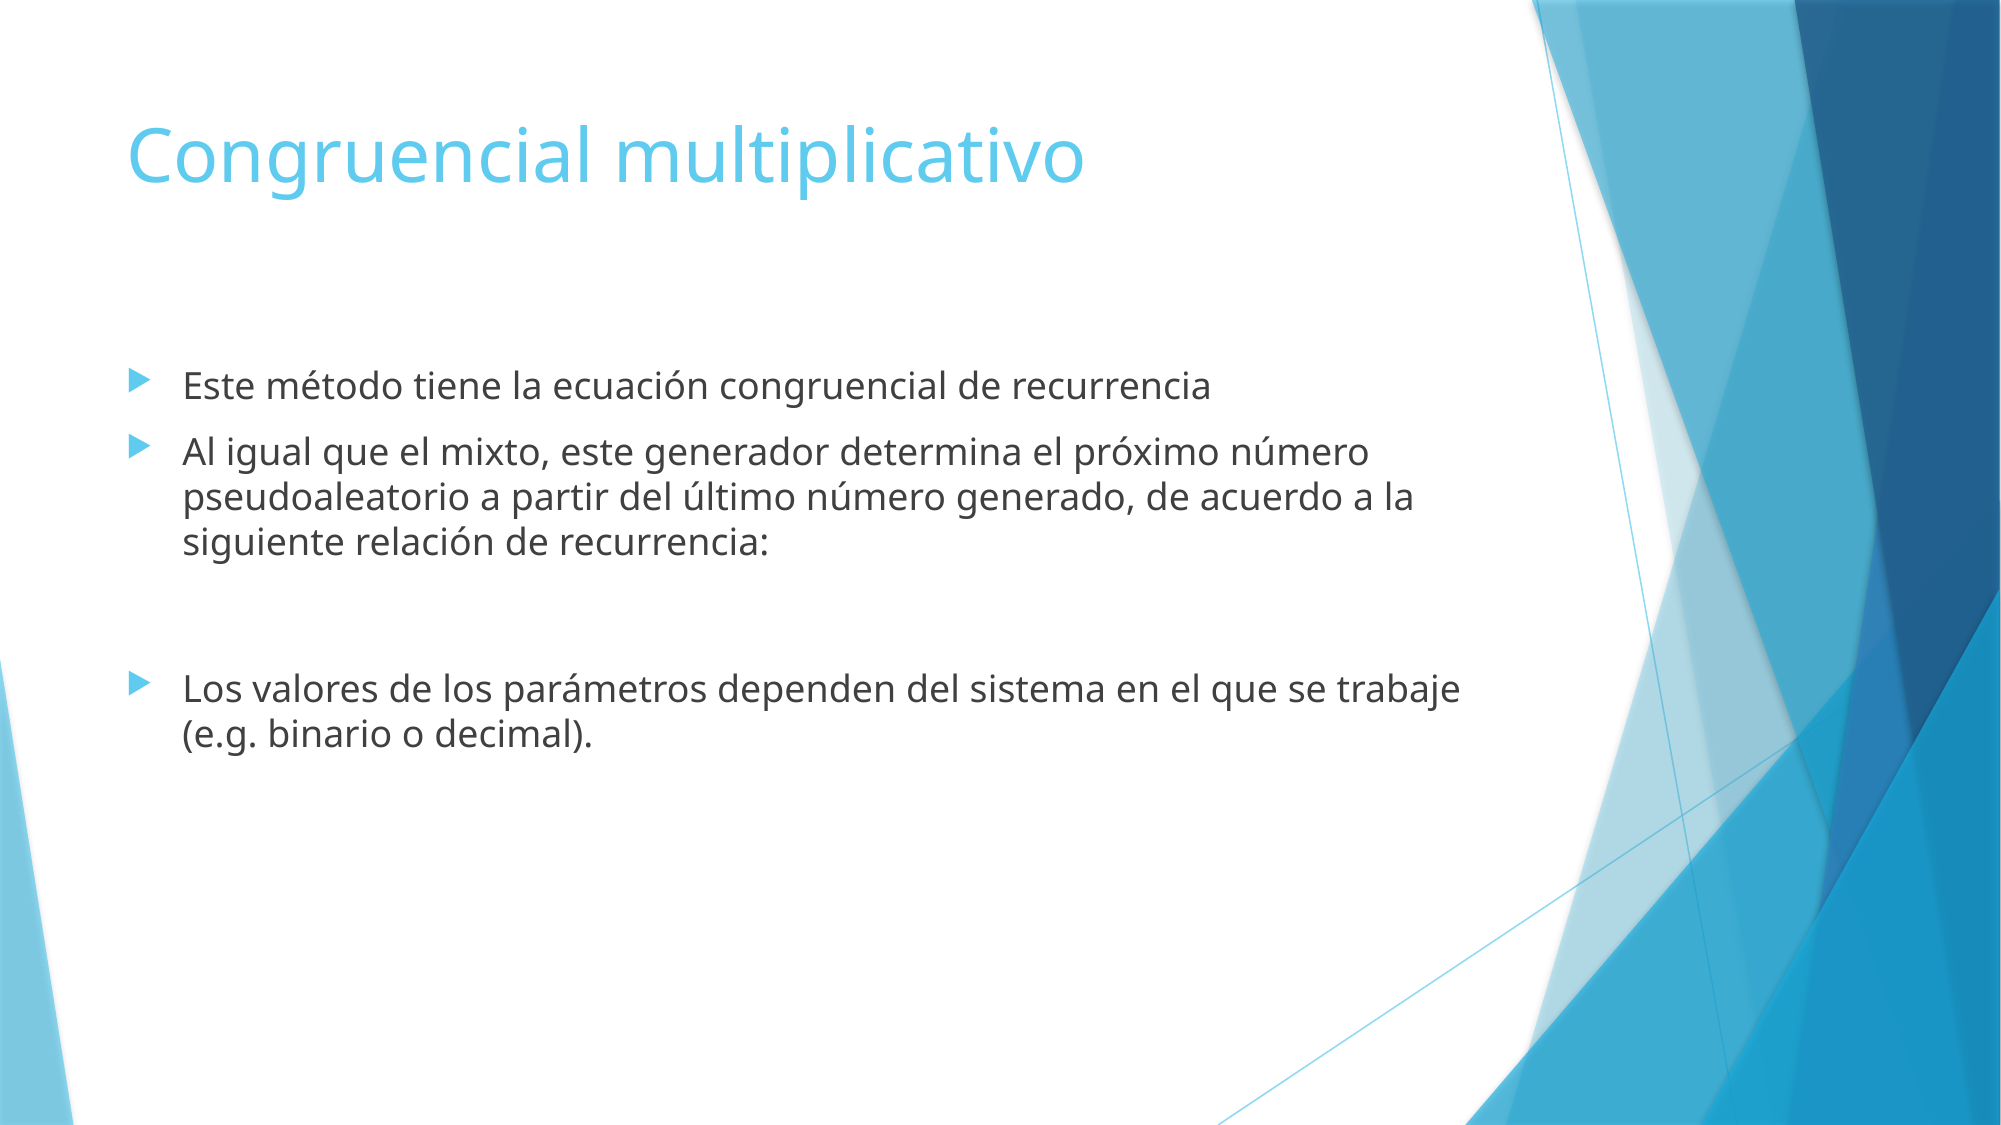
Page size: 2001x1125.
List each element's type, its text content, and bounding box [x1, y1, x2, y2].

title Congruencial multiplicativo [111, 99, 1522, 317]
